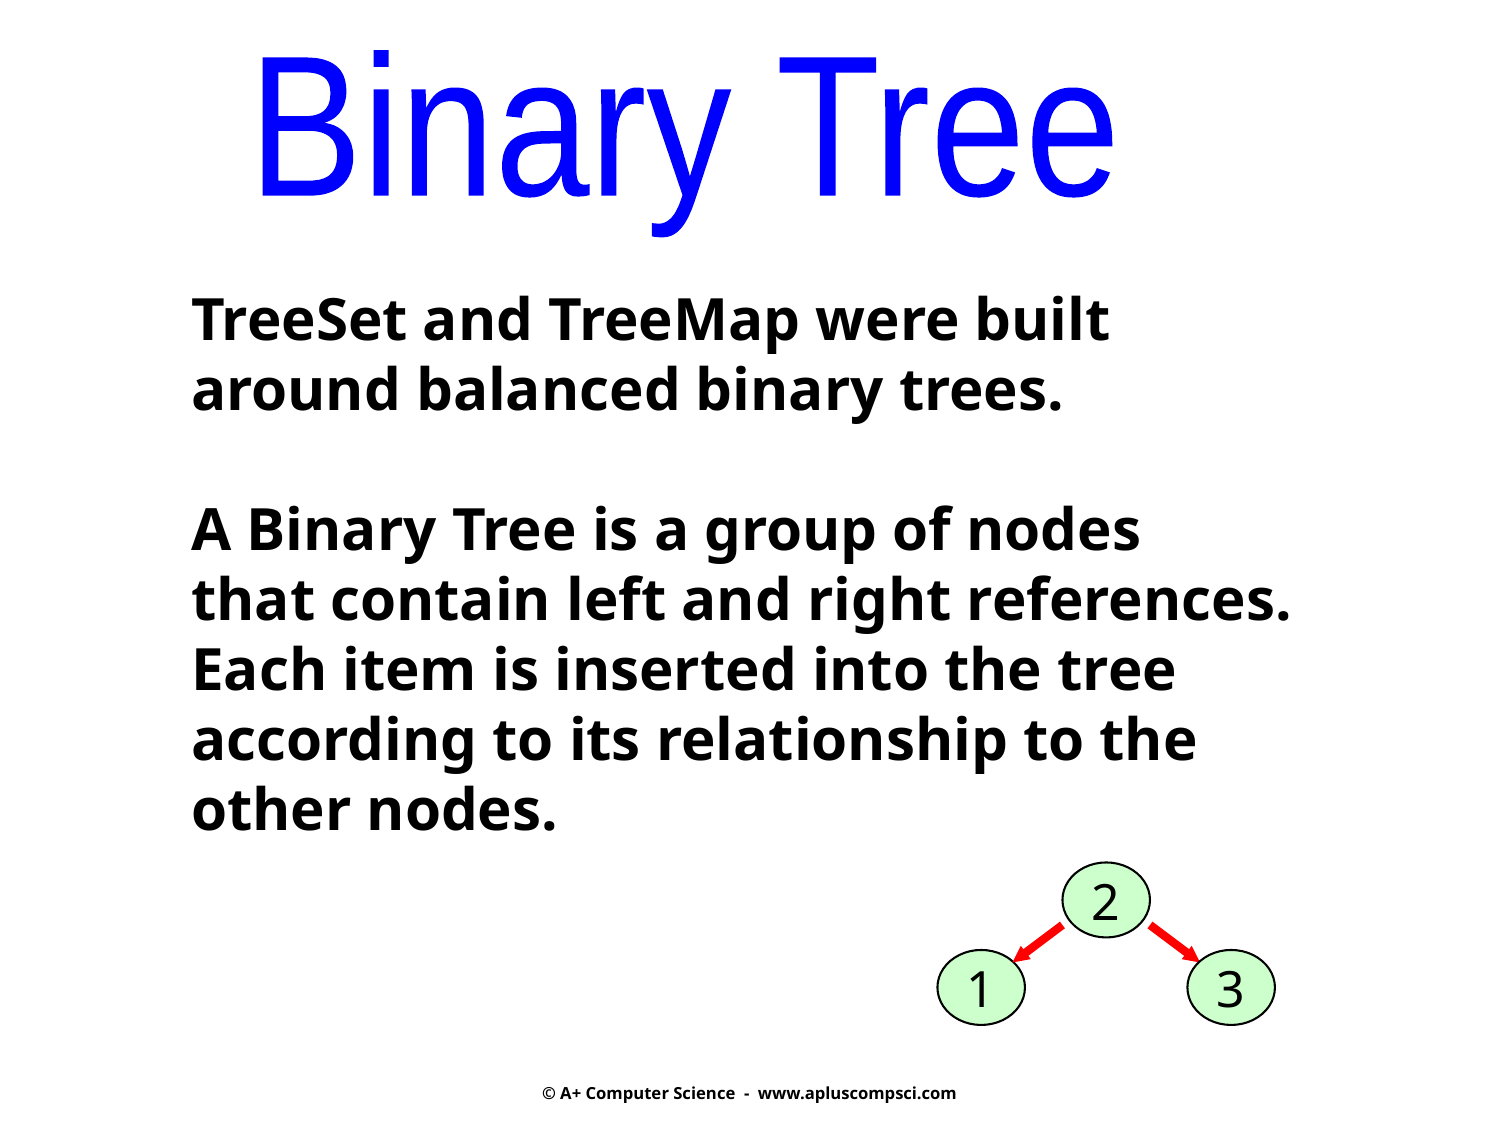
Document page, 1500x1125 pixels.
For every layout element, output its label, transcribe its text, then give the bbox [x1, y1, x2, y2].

text_box 1 [937, 949, 1025, 1025]
text_box [1012, 924, 1063, 963]
text_box TreeSet and TreeMap were built around balanced binary trees. A Binary Tree is a group of nodes that contain left and right references. Each item is inserted into the tree according to its relationship to the other nodes. [176, 274, 1322, 850]
footer © A+ Computer Science - www.apluscompsci.com [512, 1025, 988, 1100]
text_box 2 [1062, 862, 1150, 938]
text_box [1149, 924, 1200, 963]
text_box 3 [1187, 949, 1275, 1025]
